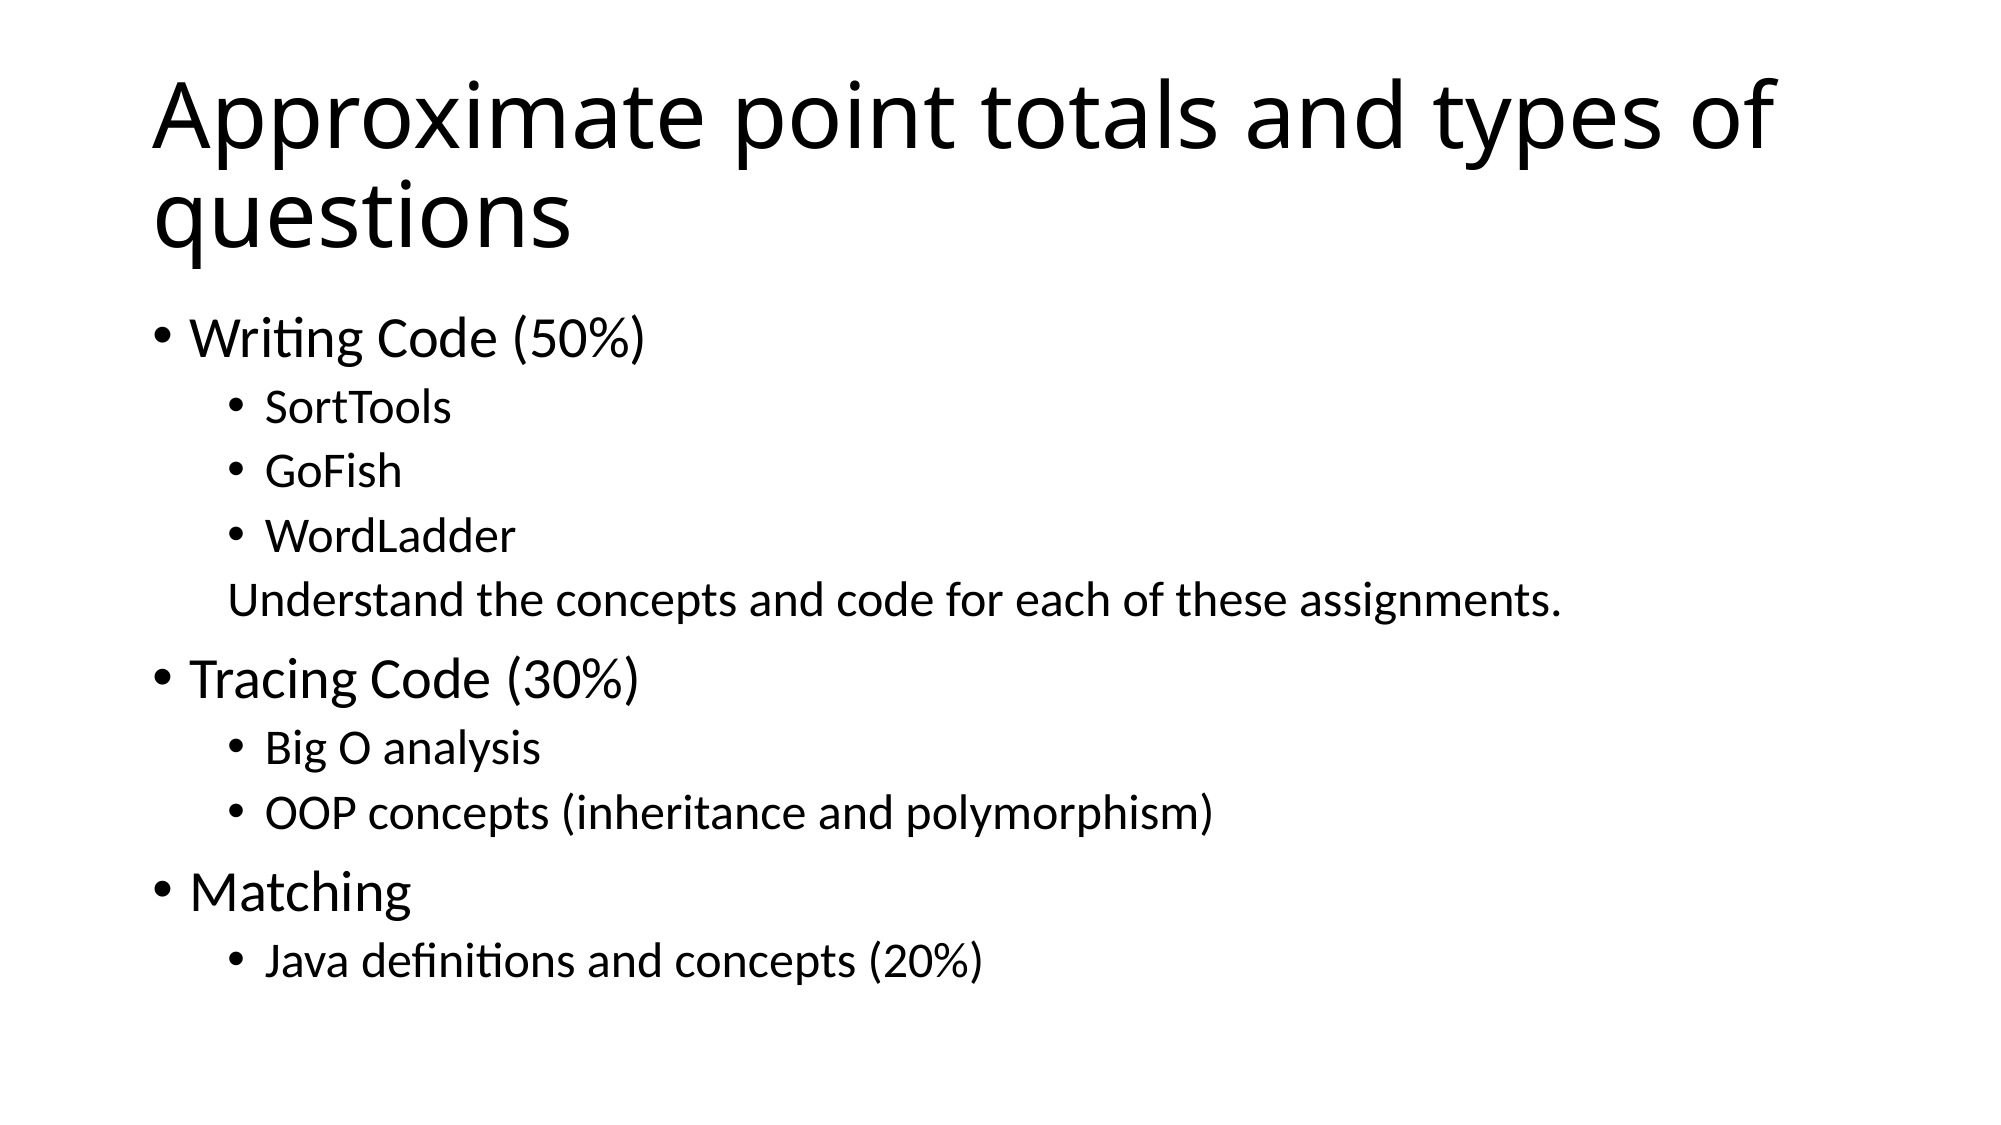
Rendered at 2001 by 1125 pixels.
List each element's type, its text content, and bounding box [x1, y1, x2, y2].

list Writing Code (50%) SortTools GoFish WordLadder Understand the concepts and code for each of these assignments. Tracing Code (30%) Big O analysis OOP concepts (inheritance and polymorphism) Matching Java definitions and concepts (20%) [137, 299, 1863, 1014]
title Approximate point totals and types of questions [137, 59, 1863, 278]
